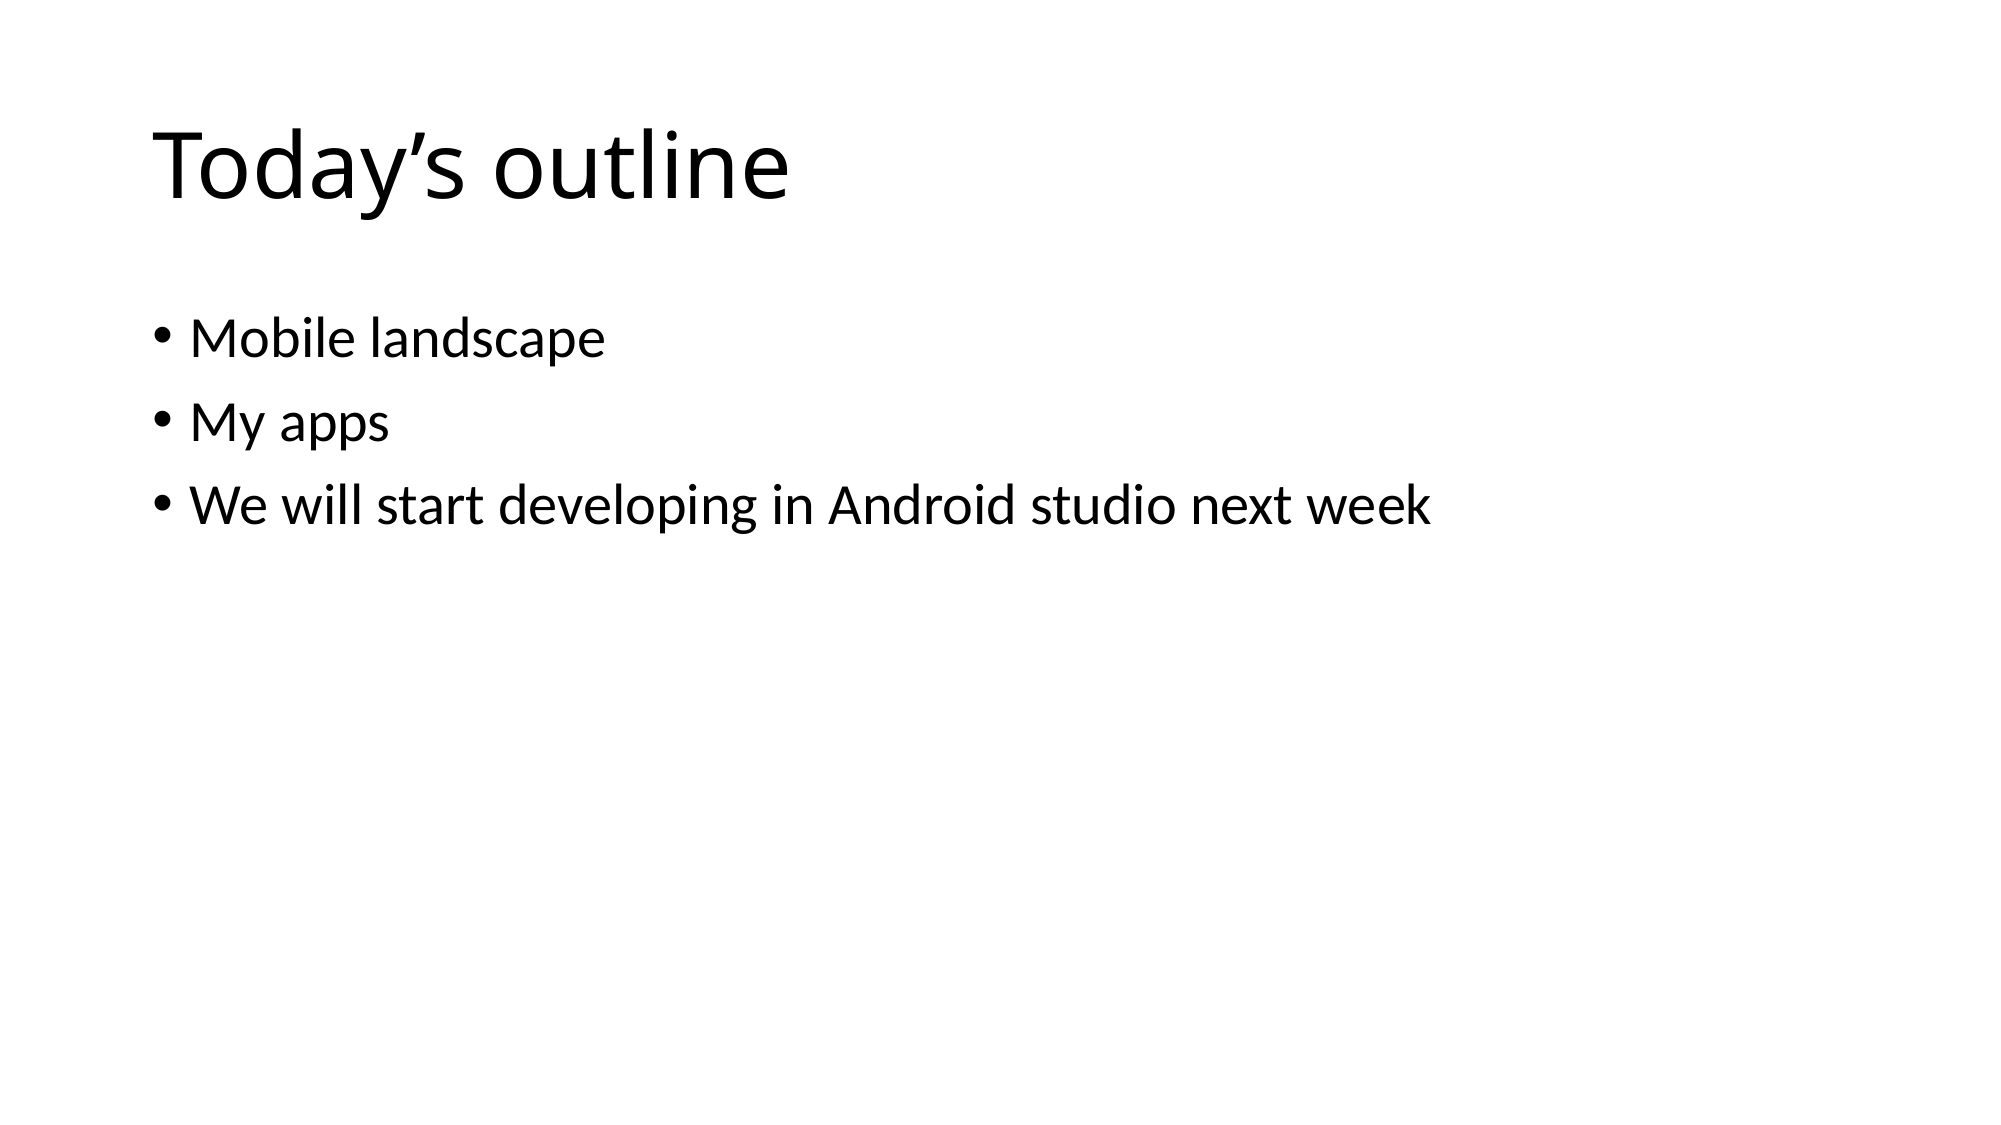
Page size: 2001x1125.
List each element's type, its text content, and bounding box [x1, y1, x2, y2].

list Mobile landscape My apps We will start developing in Android studio next week [137, 299, 1863, 1014]
title Today’s outline [137, 59, 1863, 278]
